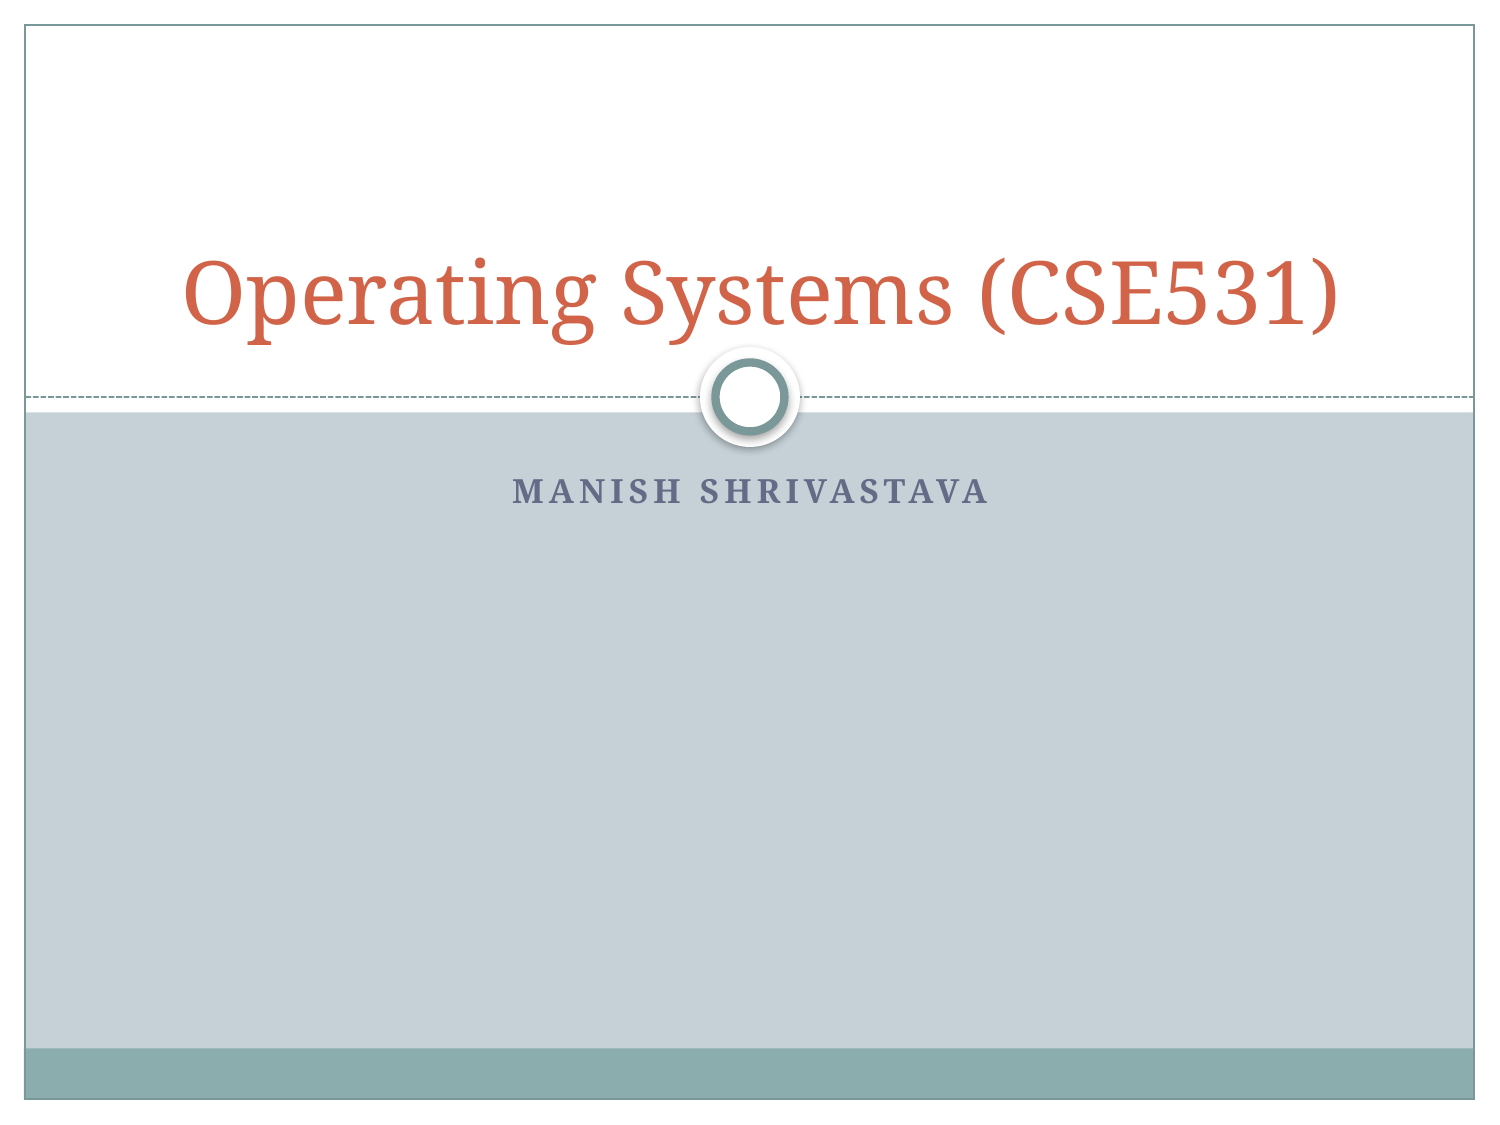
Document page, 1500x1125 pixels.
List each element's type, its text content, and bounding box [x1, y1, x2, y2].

subtitle Manish Shrivastava [225, 462, 1275, 750]
title Operating Systems (CSE531) [112, 62, 1388, 350]
